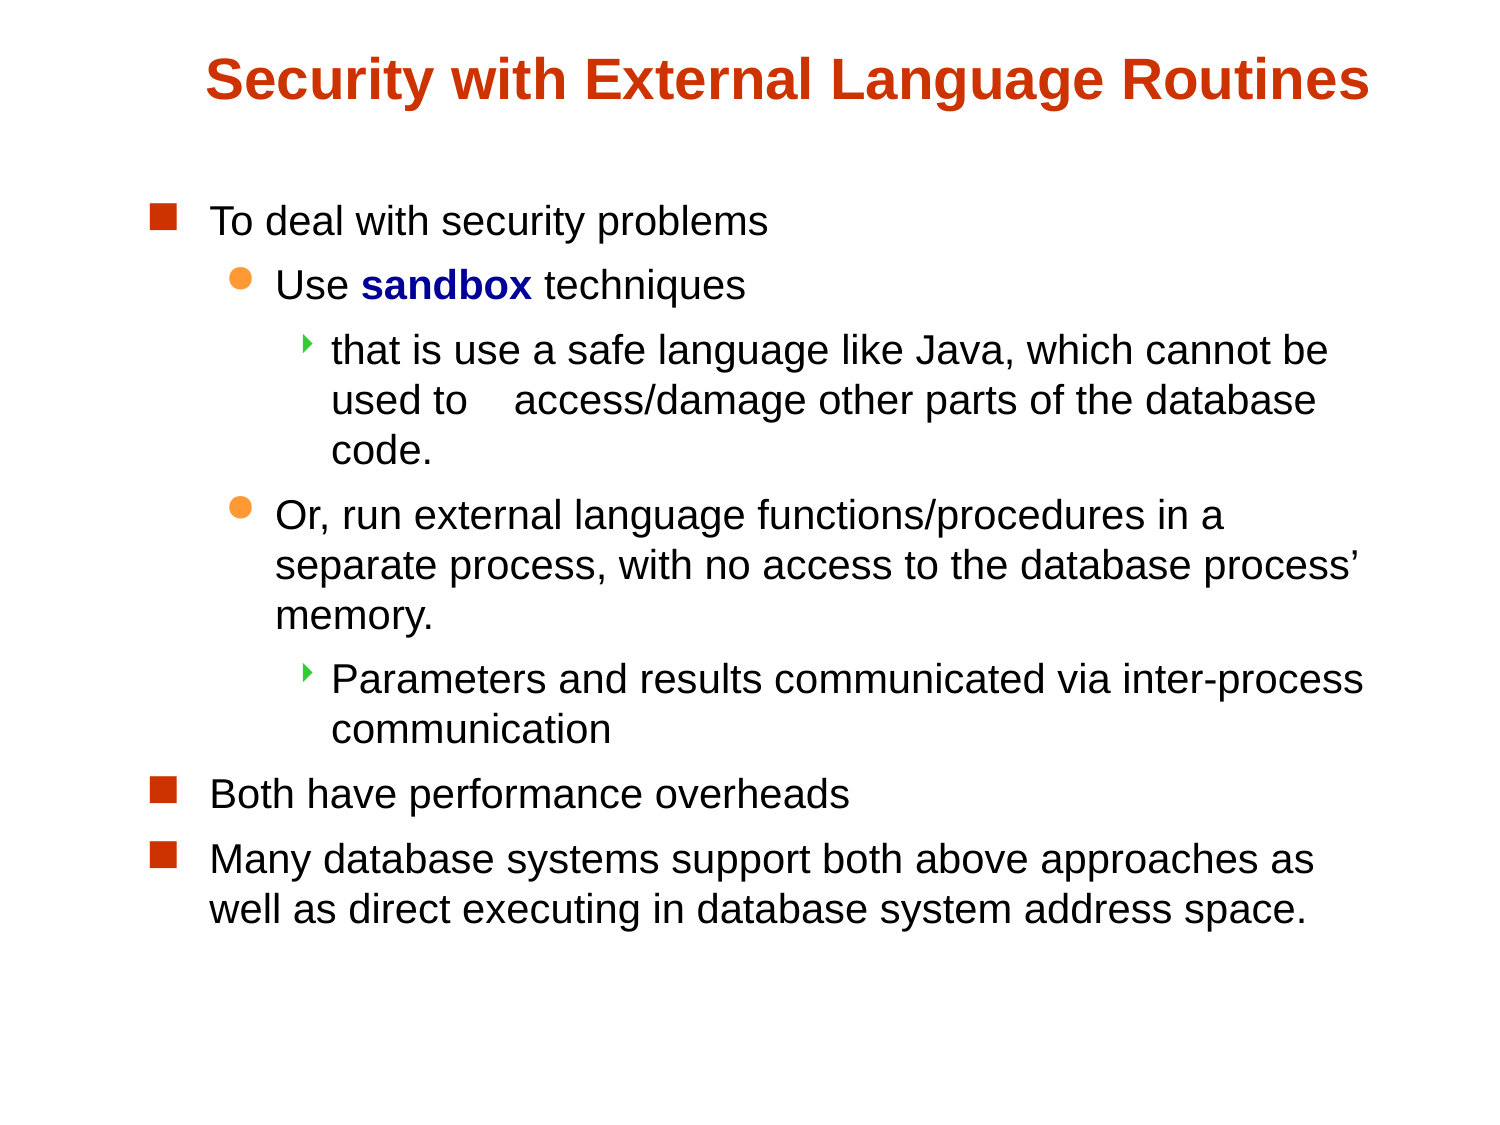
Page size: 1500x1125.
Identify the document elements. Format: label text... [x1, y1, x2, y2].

list To deal with security problems Use sandbox techniques that is use a safe language like Java, which cannot be used to access/damage other parts of the database code. Or, run external language functions/procedures in a separate process, with no access to the database process’ memory. Parameters and results communicated via inter-process communication Both have performance overheads Many database systems support both above approaches as well as direct executing in database system address space. [137, 185, 1395, 991]
title Security with External Language Routines [125, 18, 1452, 120]
